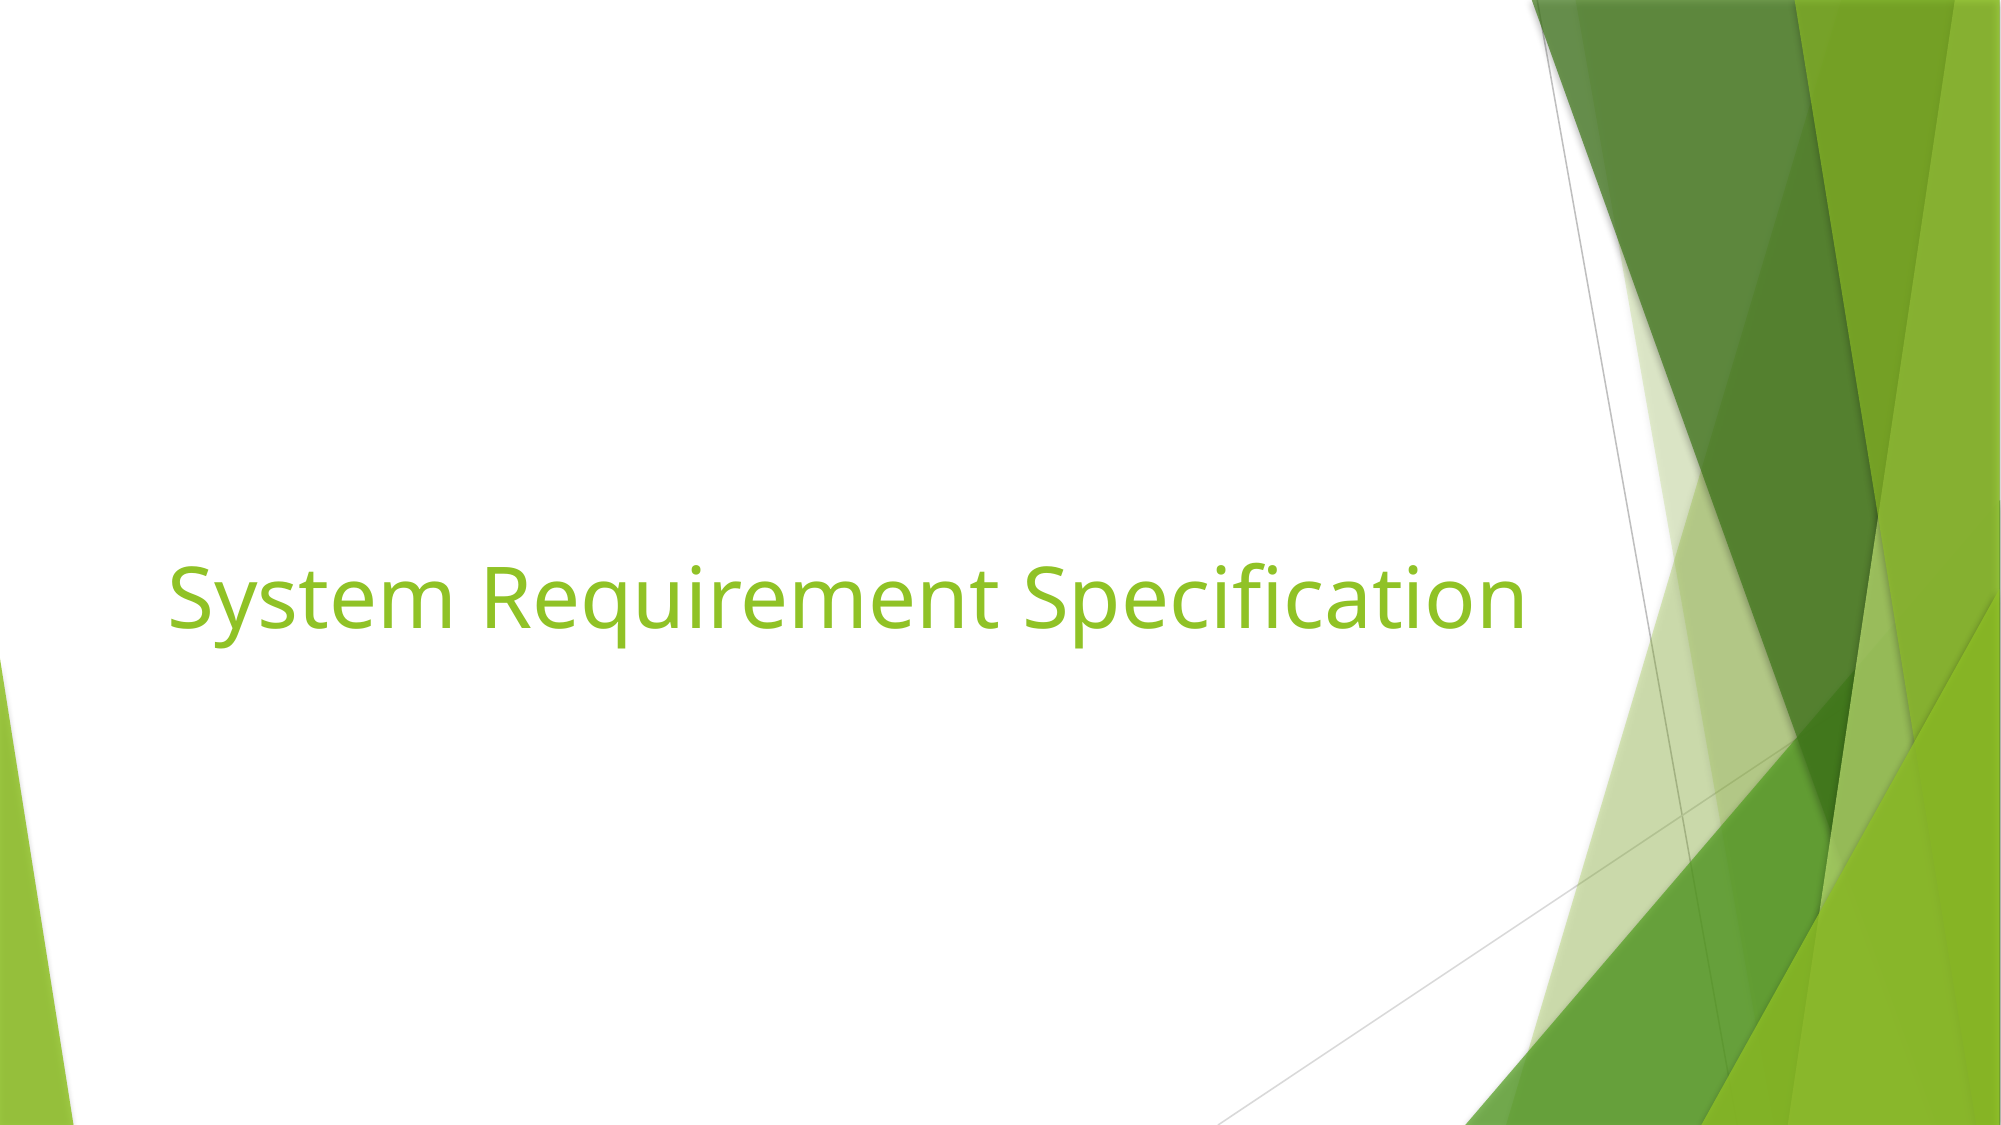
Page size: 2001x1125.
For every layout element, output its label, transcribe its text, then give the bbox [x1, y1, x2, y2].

title System Requirement Specification [152, 535, 1563, 753]
